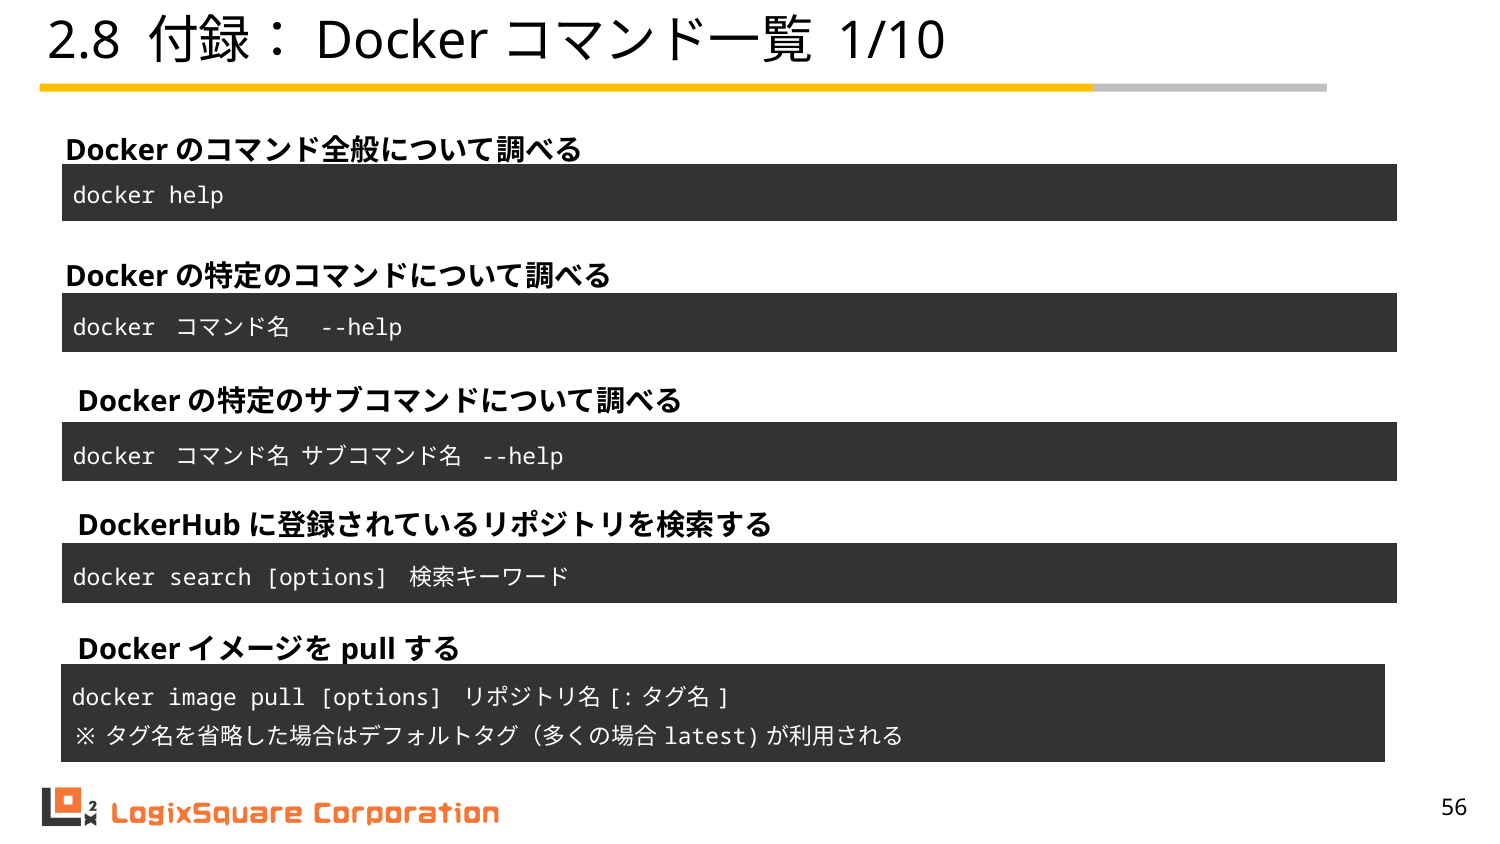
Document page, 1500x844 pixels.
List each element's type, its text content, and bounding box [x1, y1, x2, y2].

slide_number ‹#› [1141, 786, 1479, 832]
table_header docker コマンド名 --help [62, 293, 1397, 352]
text_box Dockerイメージをpullする [62, 611, 1328, 664]
table_header docker コマンド名 サブコマンド名 --help [62, 422, 1397, 481]
text_box DockerHubに登録されているリポジトリを検索する [62, 488, 1328, 543]
picture [110, 801, 500, 827]
table_header docker search [options] 検索キーワード [62, 543, 1397, 603]
table_header docker image pull [options] リポジトリ名[:タグ名] ※タグ名を省略した場合はデフォルトタグ（多くの場合latest)が利用される [61, 664, 1385, 762]
picture [40, 786, 98, 827]
text_box Dockerの特定のコマンドについて調べる [49, 239, 1316, 306]
table_header docker help [62, 164, 1397, 221]
title 2.8 付録：Dockerコマンド一覧 1/10 [36, 0, 1331, 84]
text_box Dockerのコマンド全般について調べる [49, 113, 1316, 180]
text_box Dockerの特定のサブコマンドについて調べる [62, 364, 1328, 422]
